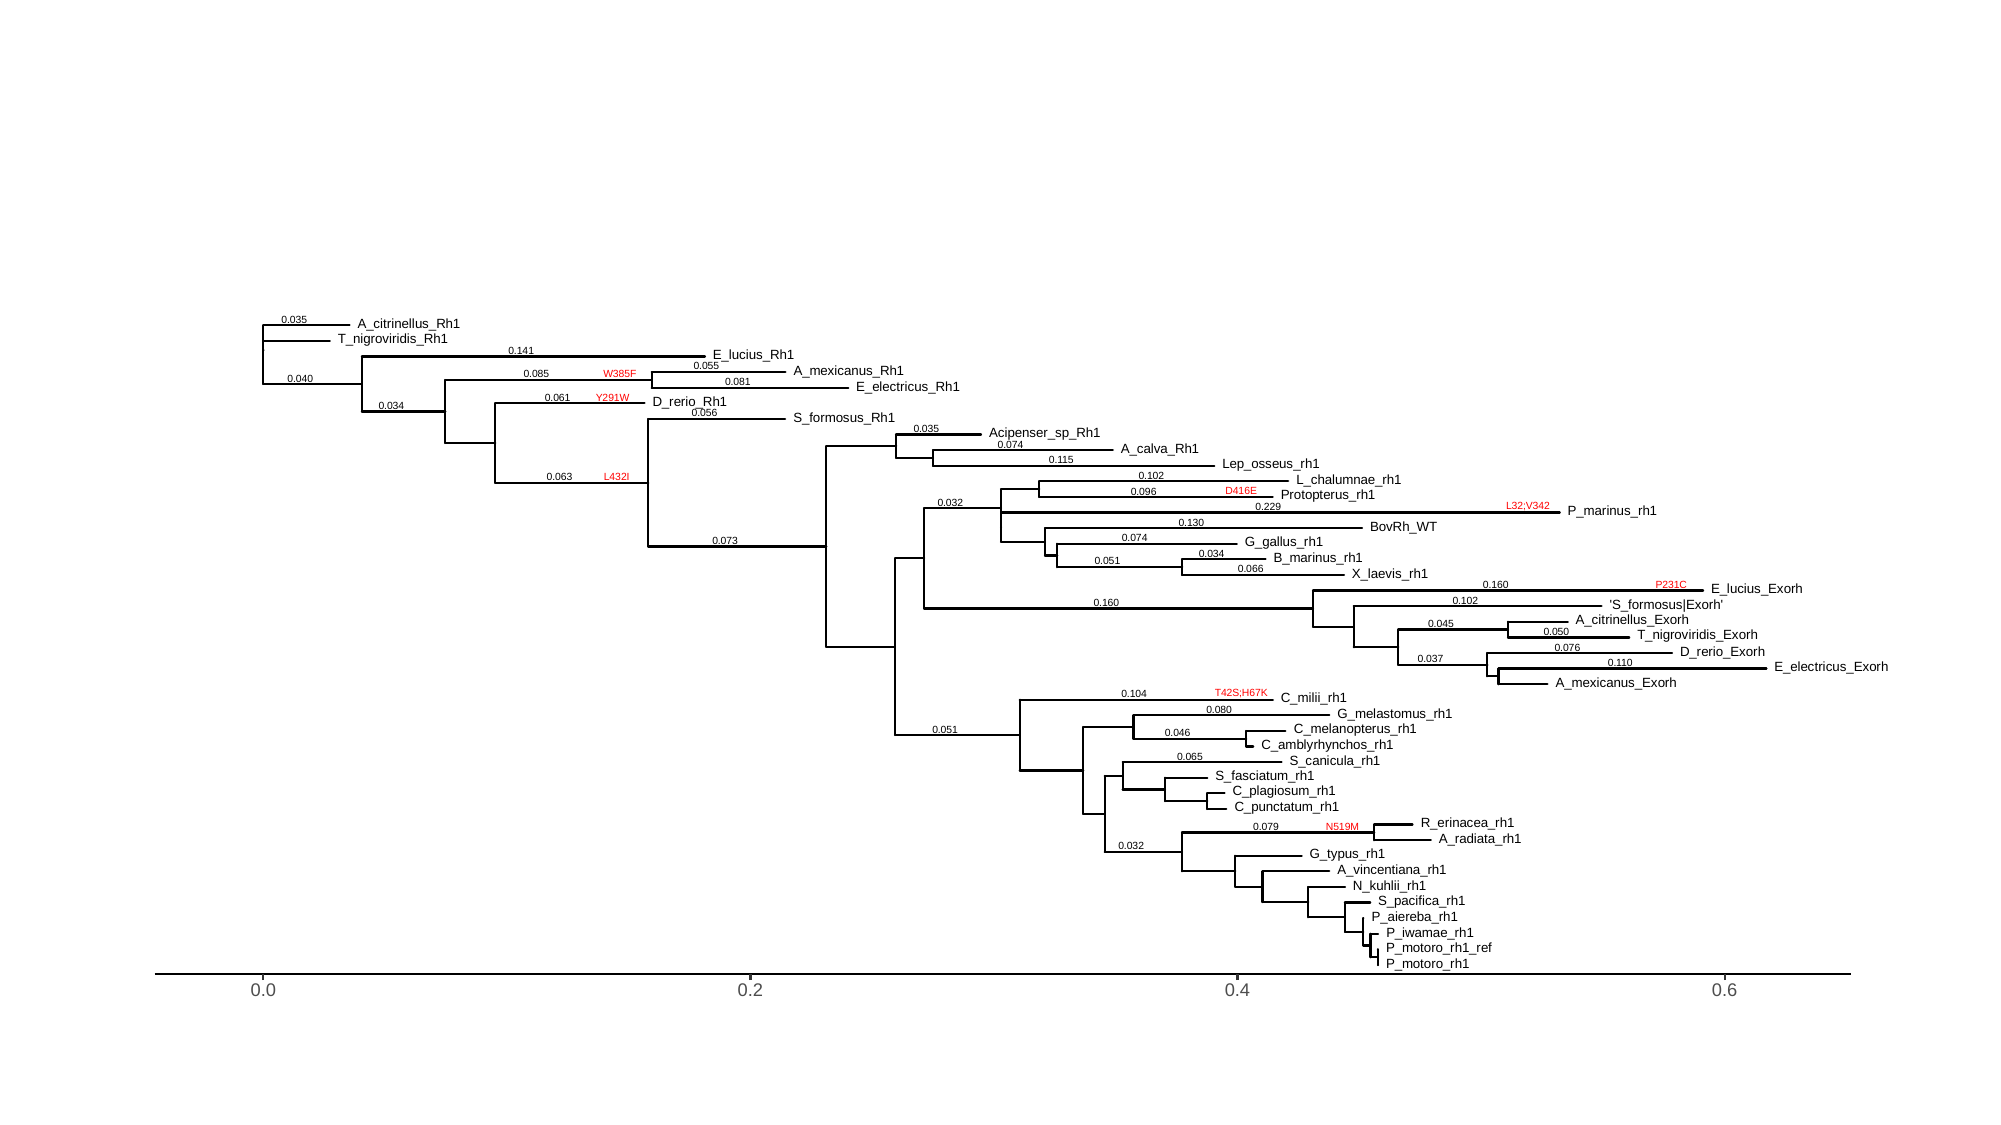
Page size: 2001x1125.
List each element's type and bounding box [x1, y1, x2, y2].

text_box [136, 298, 1863, 1014]
